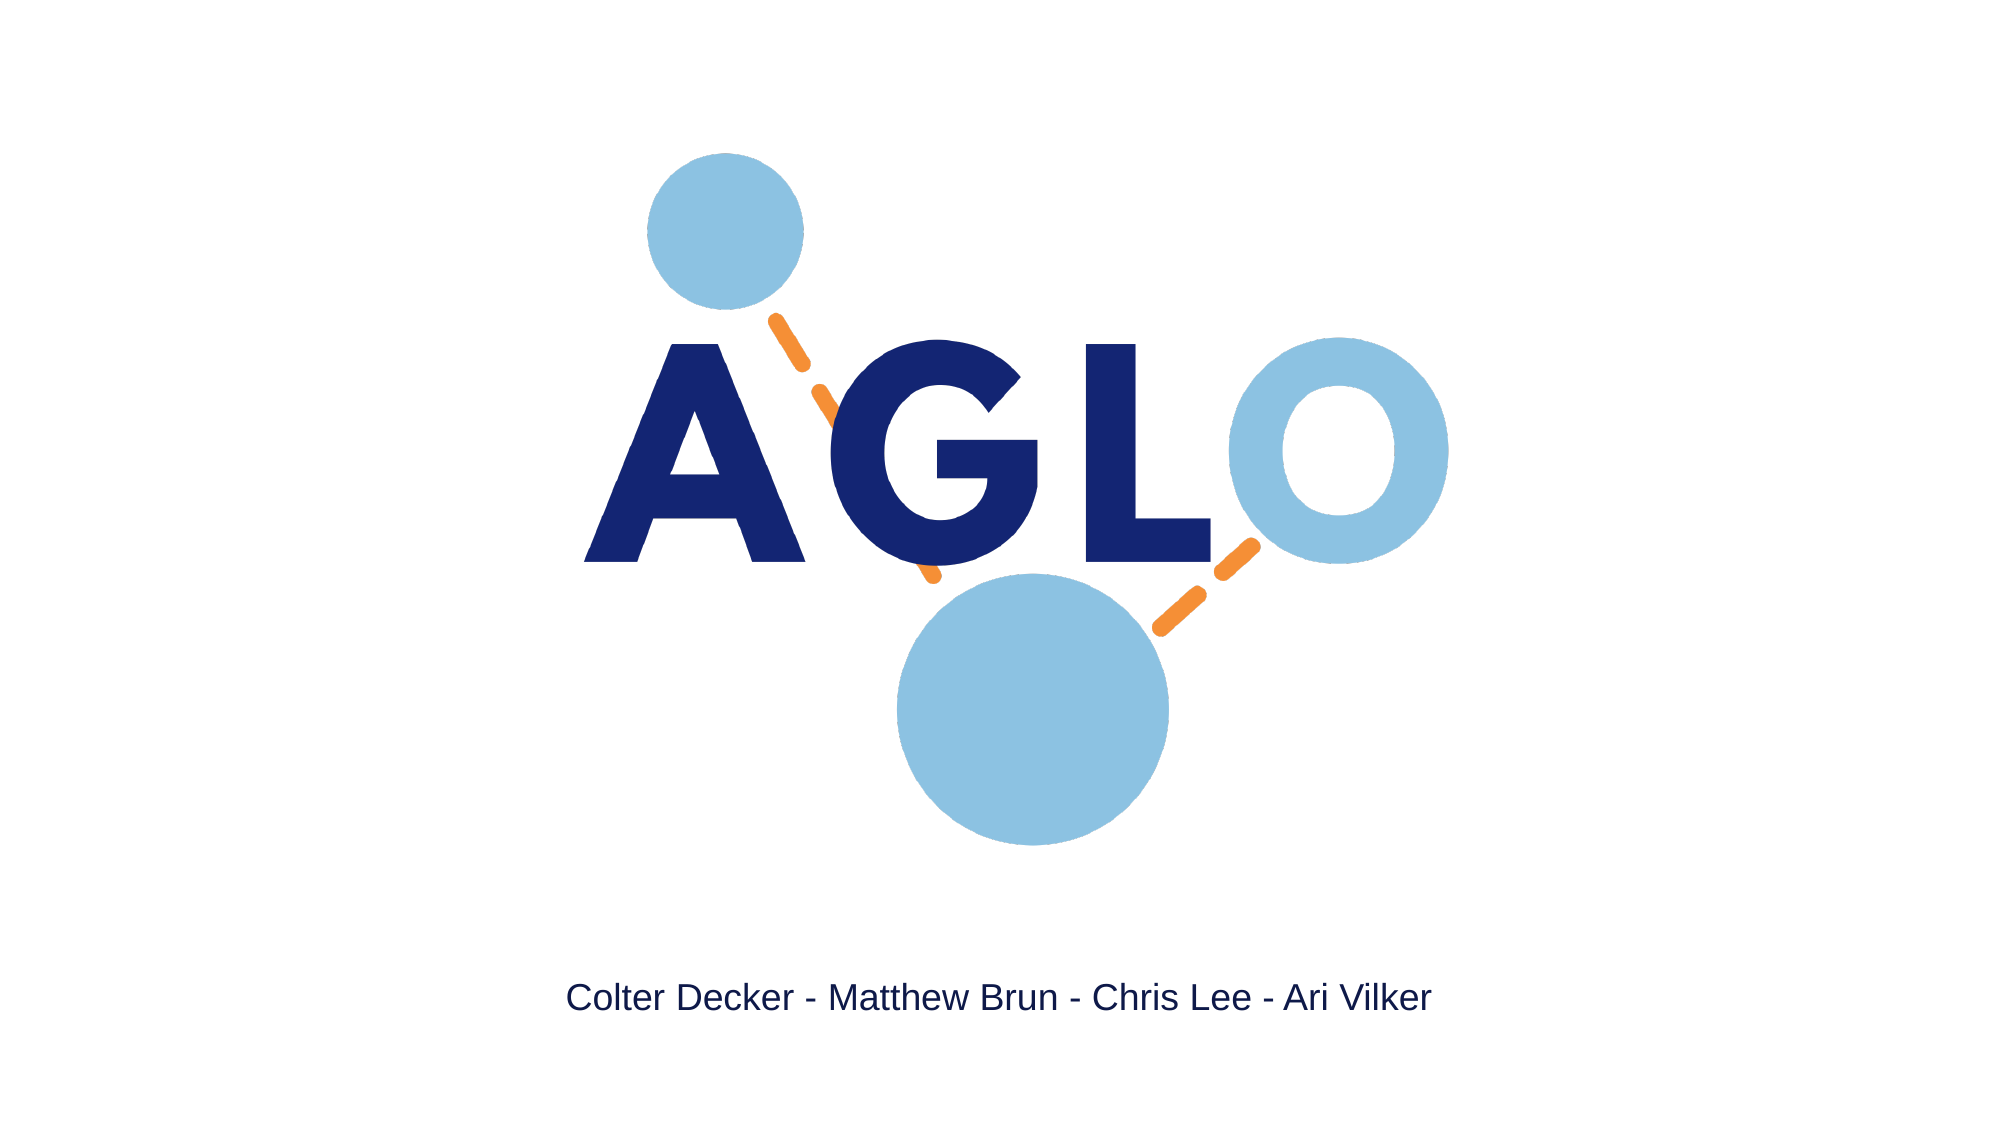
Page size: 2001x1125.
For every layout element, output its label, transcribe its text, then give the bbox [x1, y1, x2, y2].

picture [480, 0, 1518, 996]
text_box Colter Decker - Matthew Brun - Chris Lee - Ari Vilker [550, 996, 1448, 1026]
